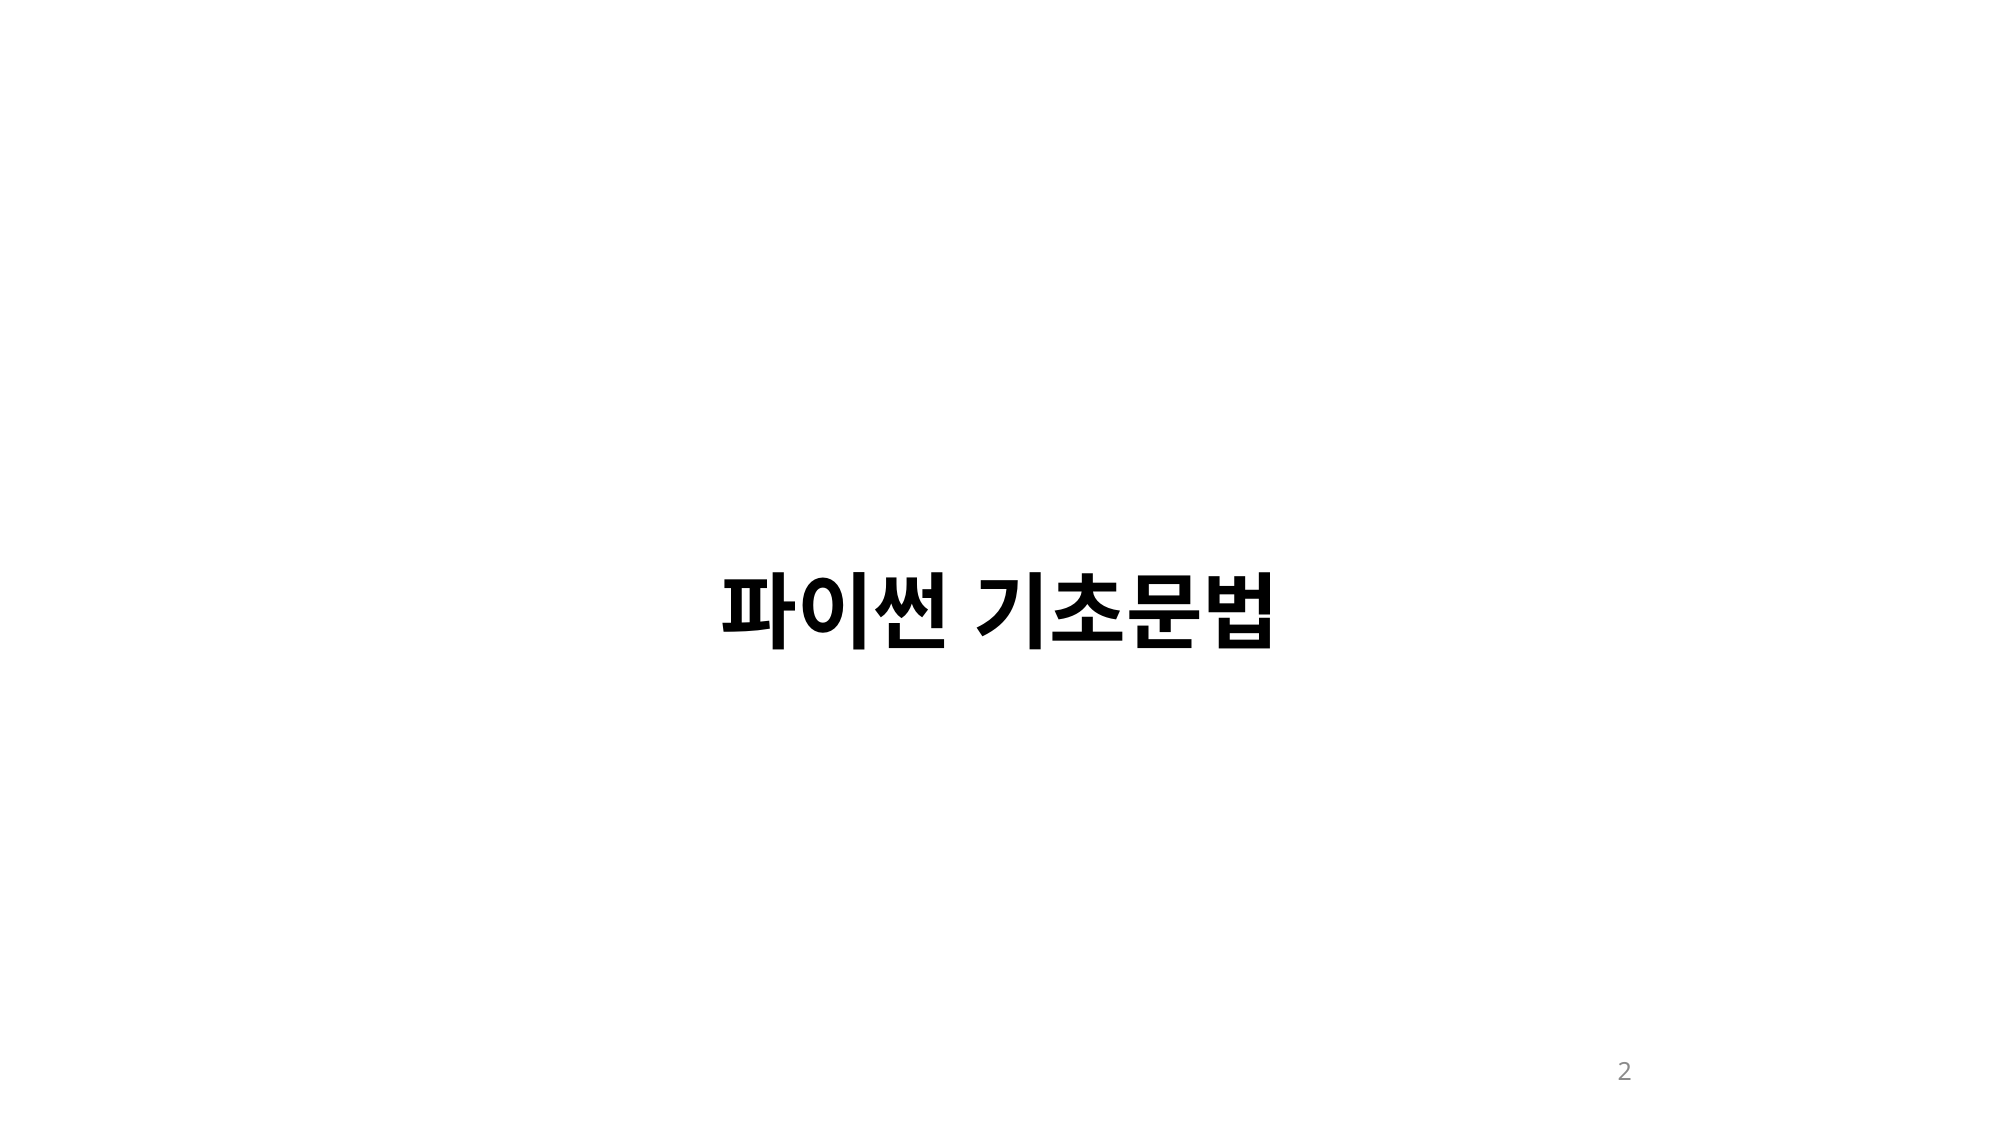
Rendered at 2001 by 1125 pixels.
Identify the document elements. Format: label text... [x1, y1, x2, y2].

text_box 파이썬 기초문법 [705, 491, 1295, 667]
slide_number 2 [1309, 1042, 1647, 1103]
